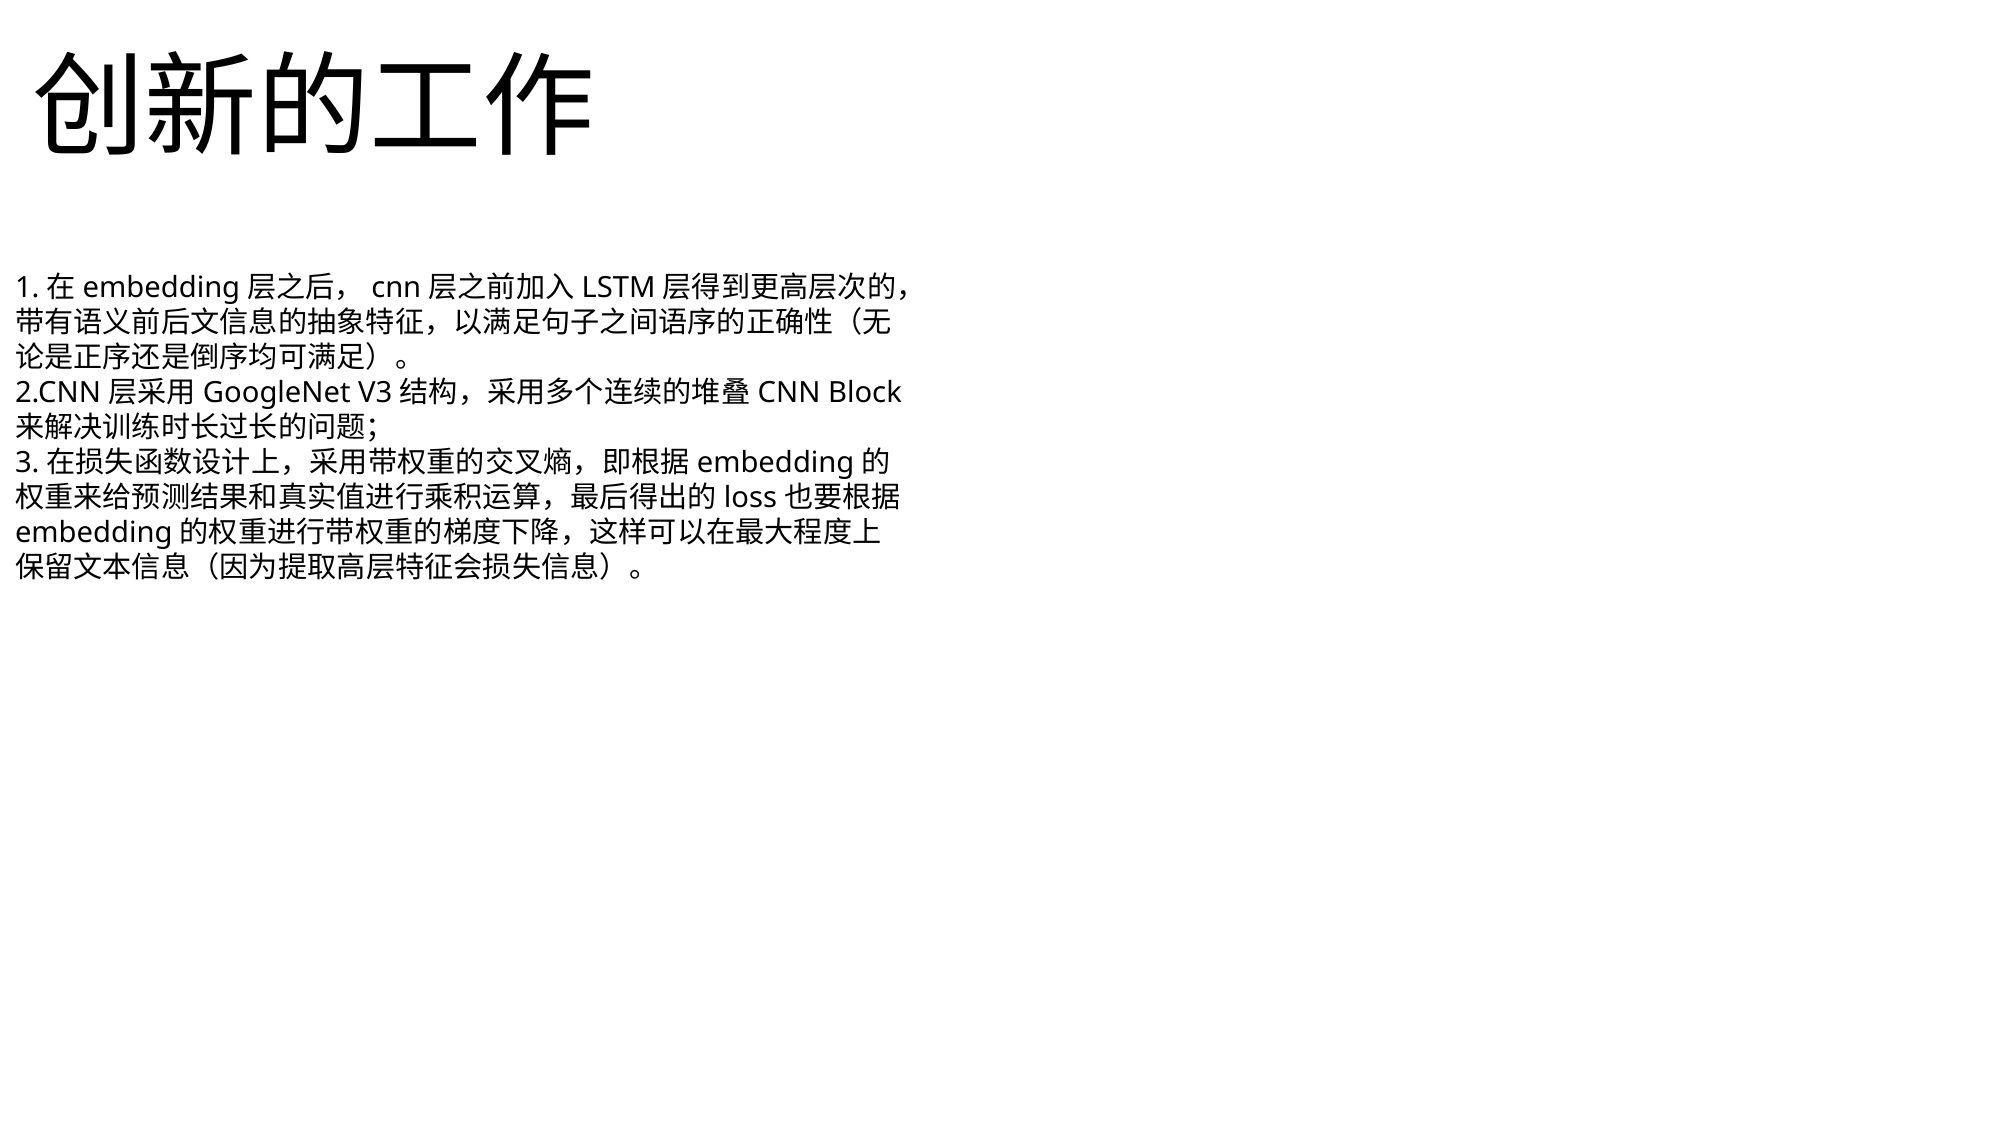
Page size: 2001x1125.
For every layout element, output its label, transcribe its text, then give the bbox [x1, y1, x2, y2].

text_box 1.在embedding层之后，cnn层之前加入LSTM层得到更高层次的，带有语义前后文信息的抽象特征，以满足句子之间语序的正确性（无论是正序还是倒序均可满足）。 2.CNN层采用GoogleNet V3结构，采用多个连续的堆叠CNN Block来解决训练时长过长的问题； 3.在损失函数设计上，采用带权重的交叉熵，即根据embedding的权重来给预测结果和真实值进行乘积运算，最后得出的loss也要根据embedding的权重进行带权重的梯度下降，这样可以在最大程度上保留文本信息（因为提取高层特征会损失信息）。 [0, 261, 926, 591]
text_box 创新的工作 [17, 26, 610, 177]
